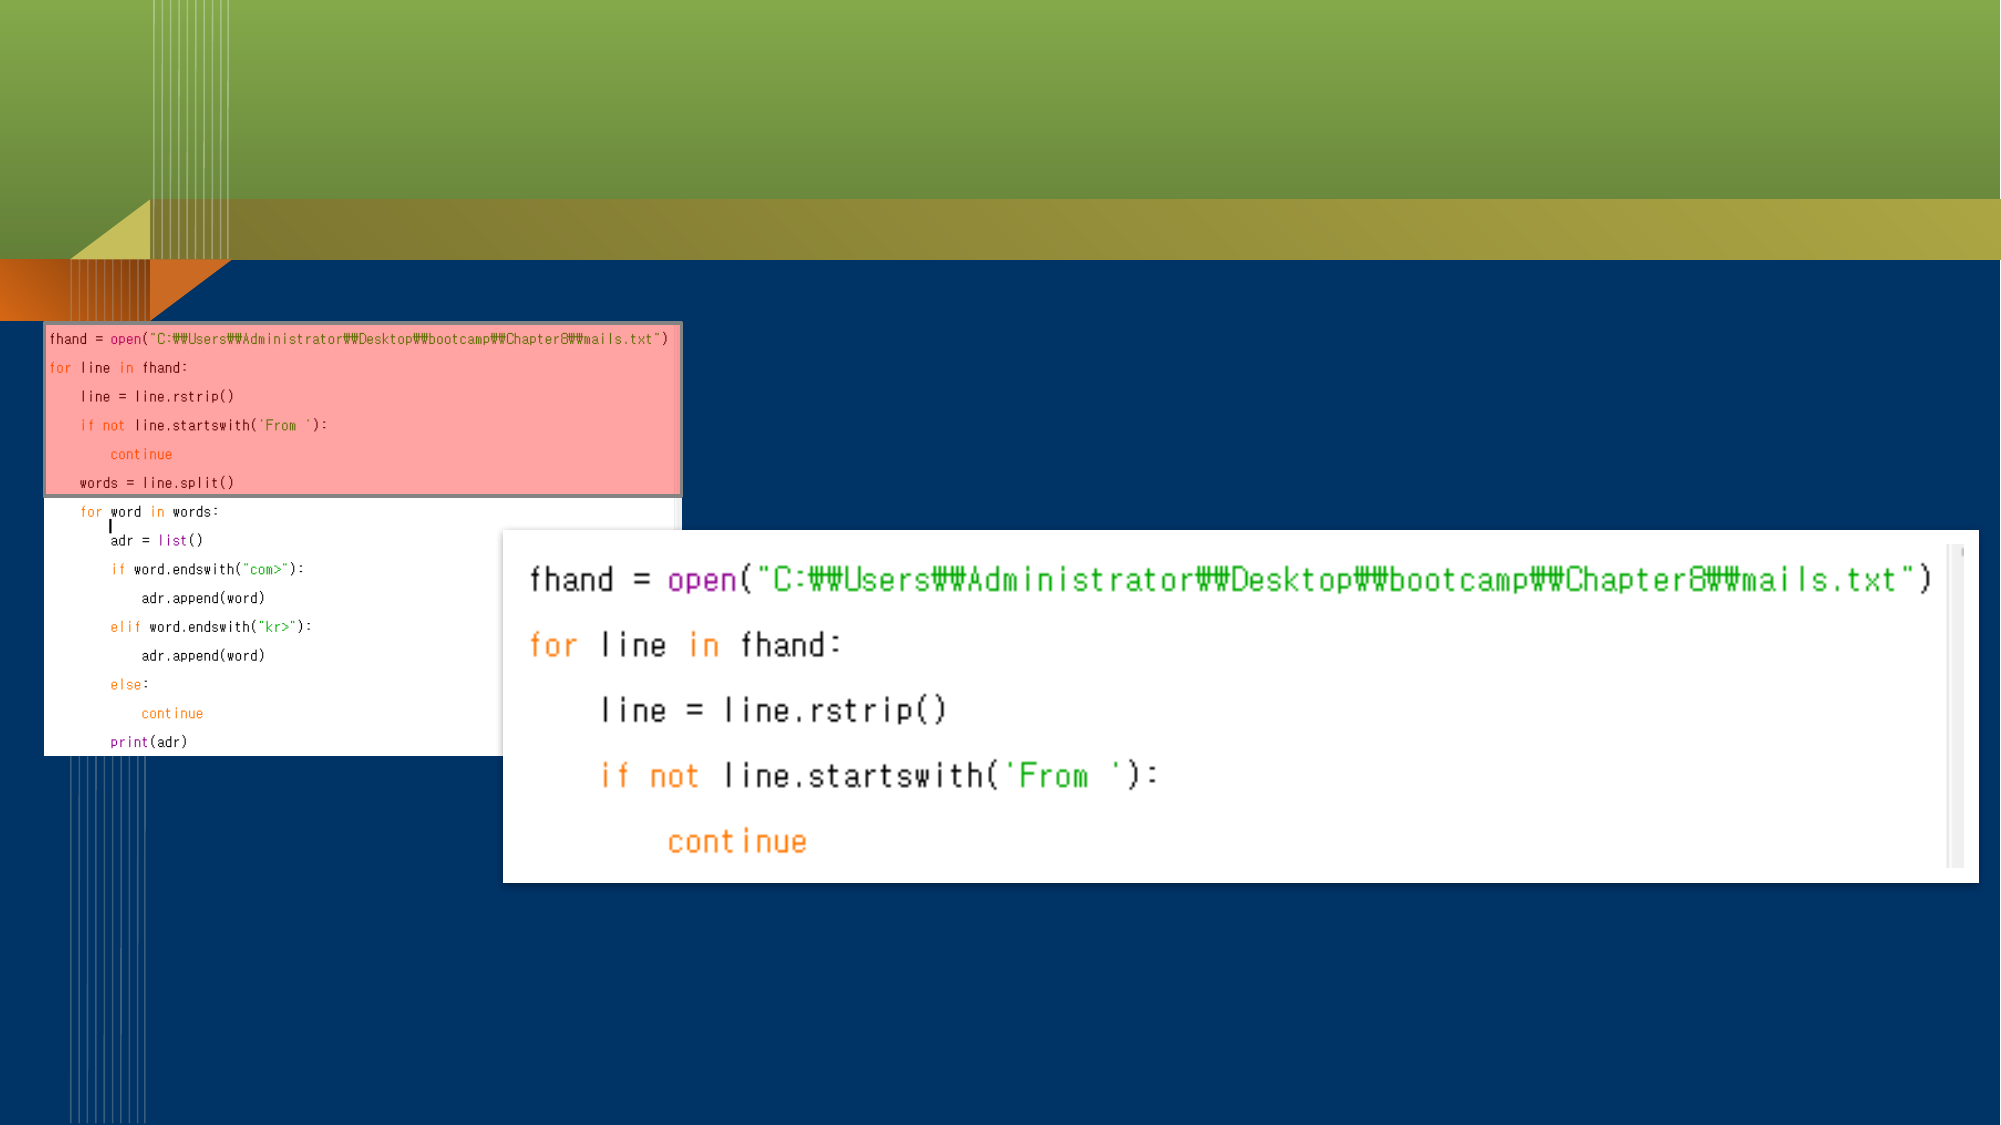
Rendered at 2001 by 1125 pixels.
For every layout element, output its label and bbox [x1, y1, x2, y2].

picture [43, 322, 1965, 869]
